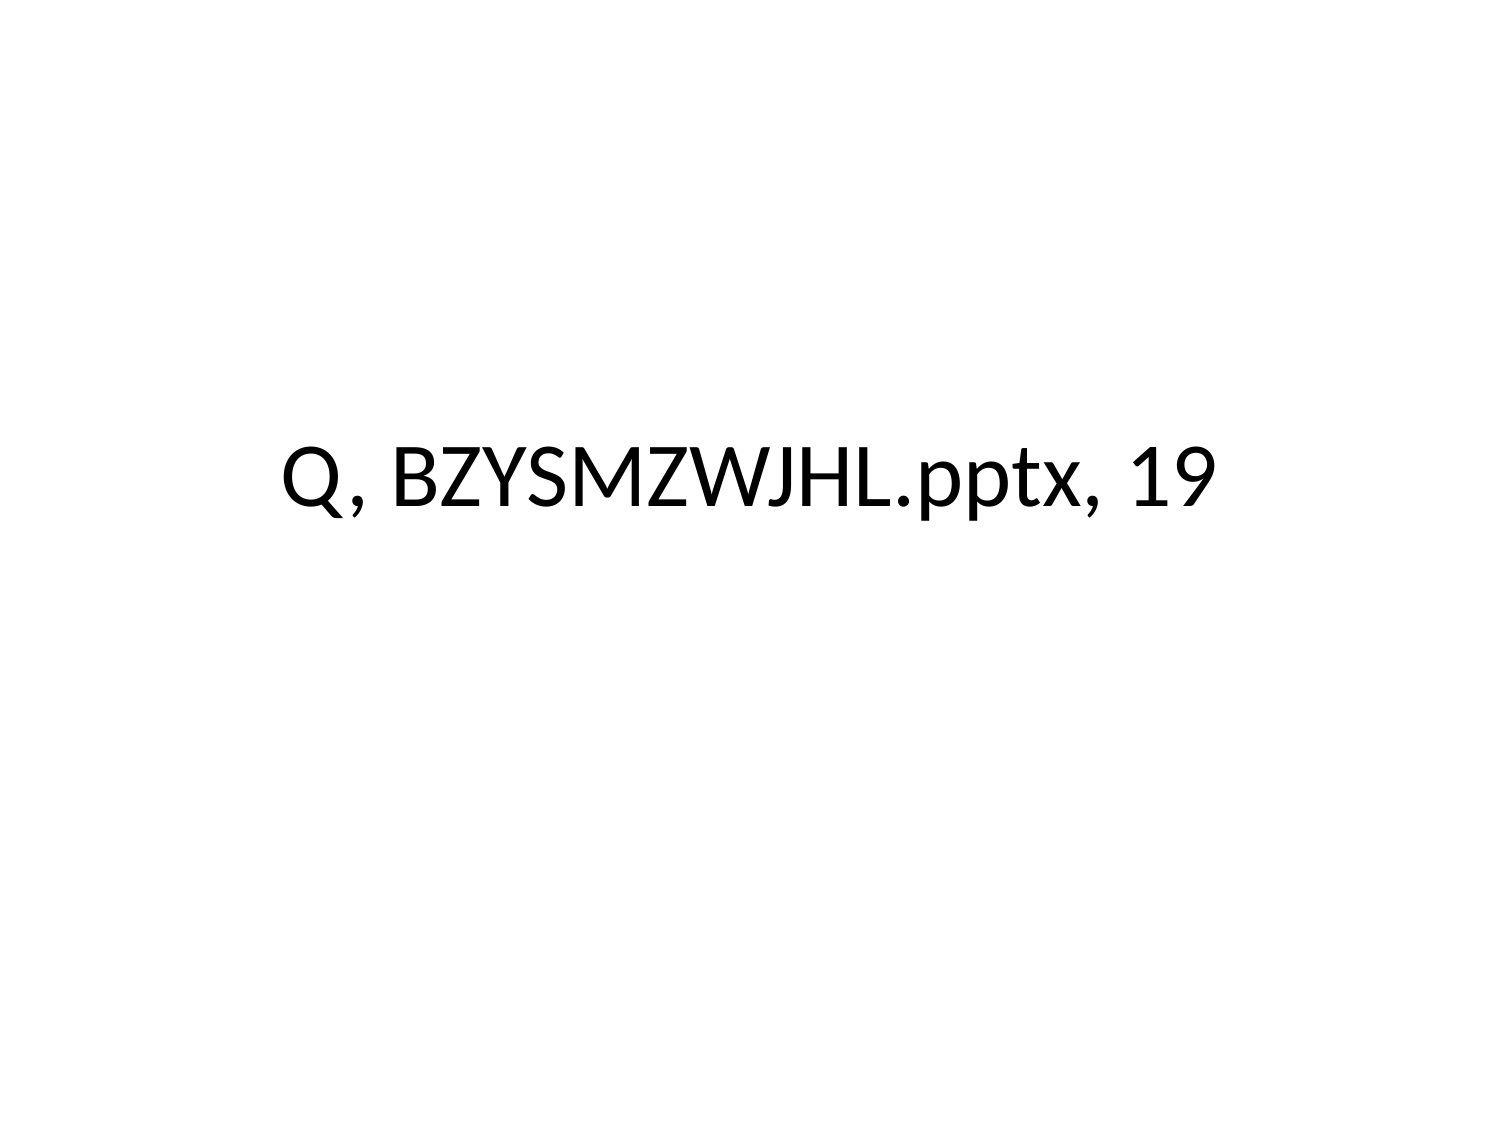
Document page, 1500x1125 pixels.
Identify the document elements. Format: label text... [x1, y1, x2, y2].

title Q, BZYSMZWJHL.pptx, 19 [112, 349, 1388, 591]
